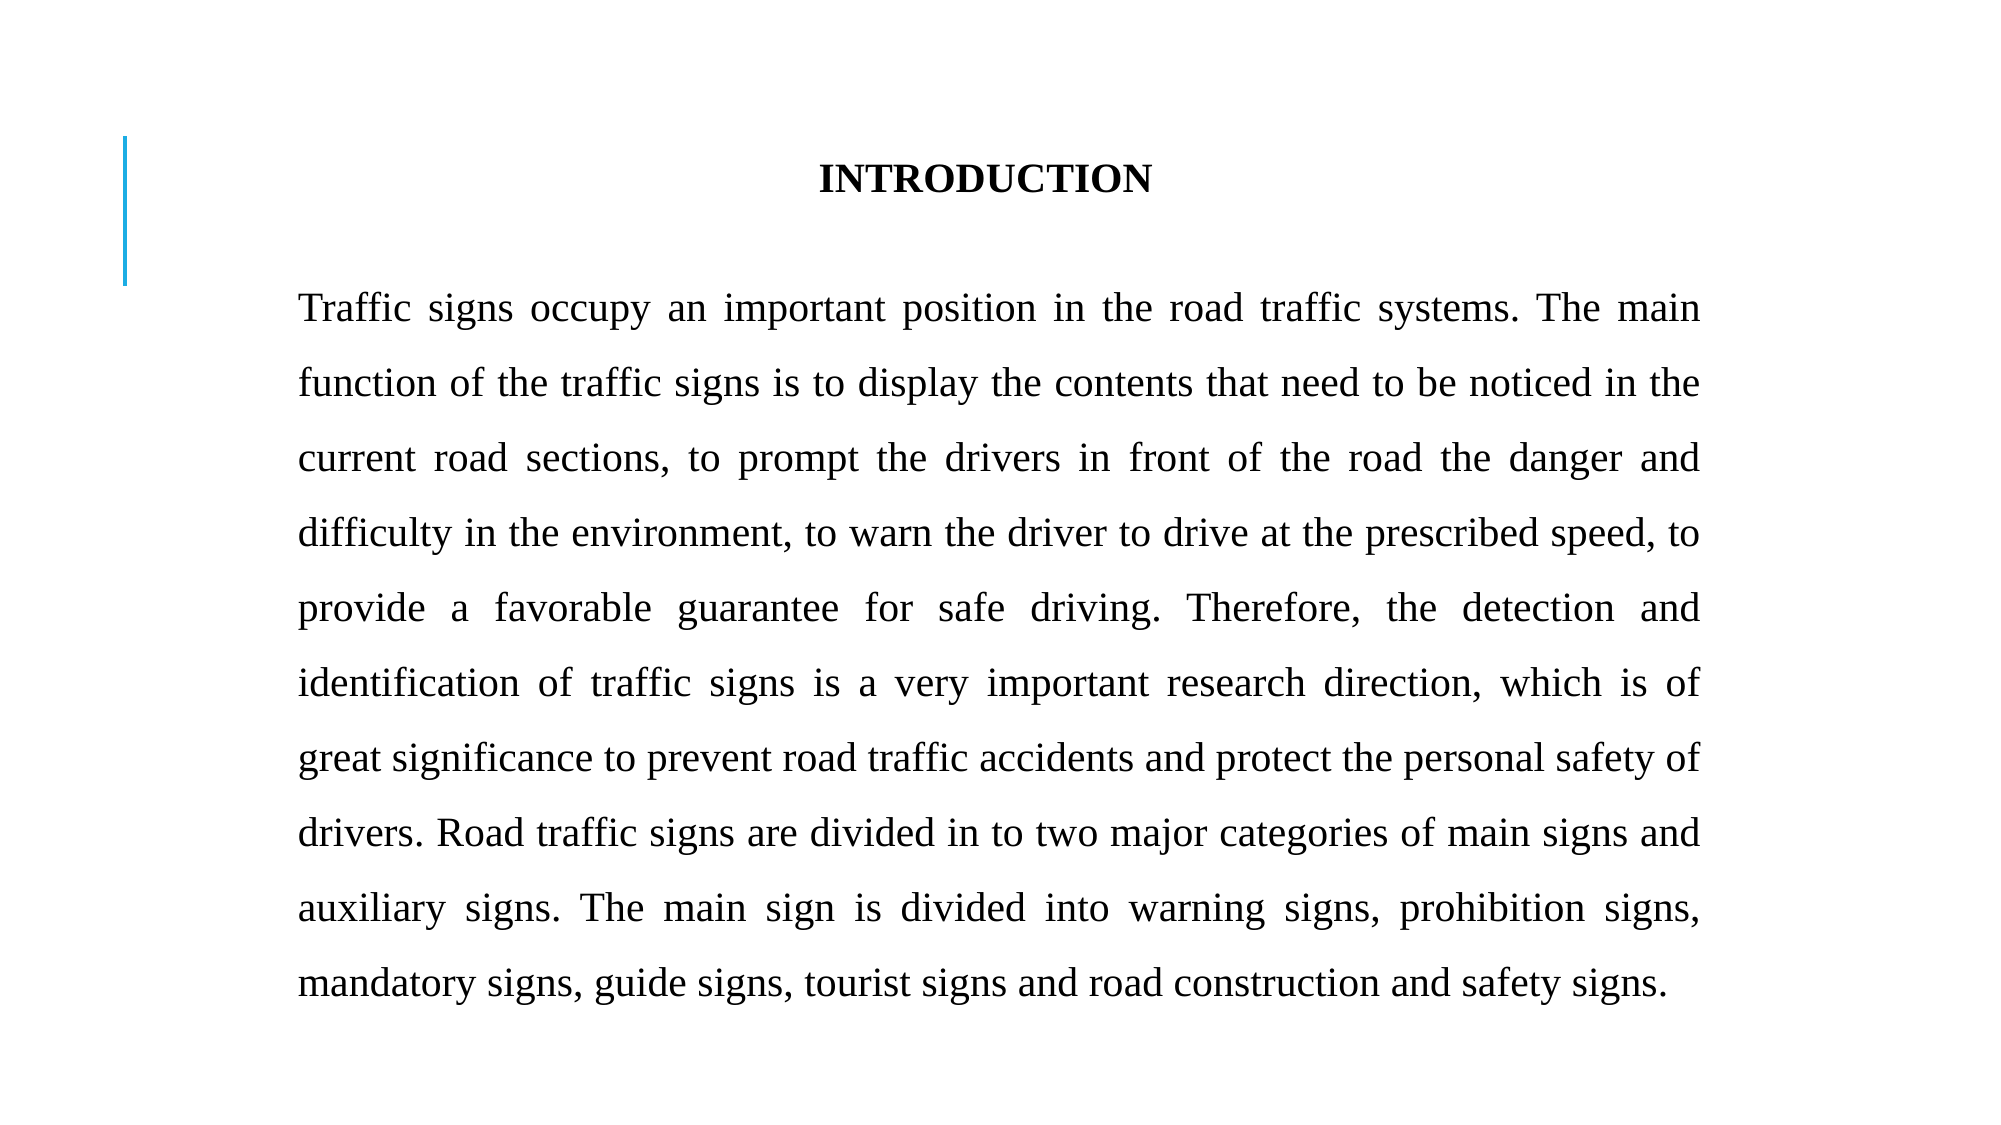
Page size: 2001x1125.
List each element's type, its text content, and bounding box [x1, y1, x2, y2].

text_box INTRODUCTION [793, 143, 1207, 246]
text_box Traffic signs occupy an important position in the road traffic systems. The main function of the traffic signs is to display the contents that need to be noticed in the current road sections, to prompt the drivers in front of the road the danger and difficulty in the environment, to warn the driver to drive at the prescribed speed, to provide a favorable guarantee for safe driving. Therefore, the detection and identification of traffic signs is a very important research direction, which is of great significance to prevent road traffic accidents and protect the personal safety of drivers. Road traffic signs are divided in to two major categories of main signs and auxiliary signs. The main sign is divided into warning signs, prohibition signs, mandatory signs, guide signs, tourist signs and road construction and safety signs. [283, 246, 1717, 1012]
